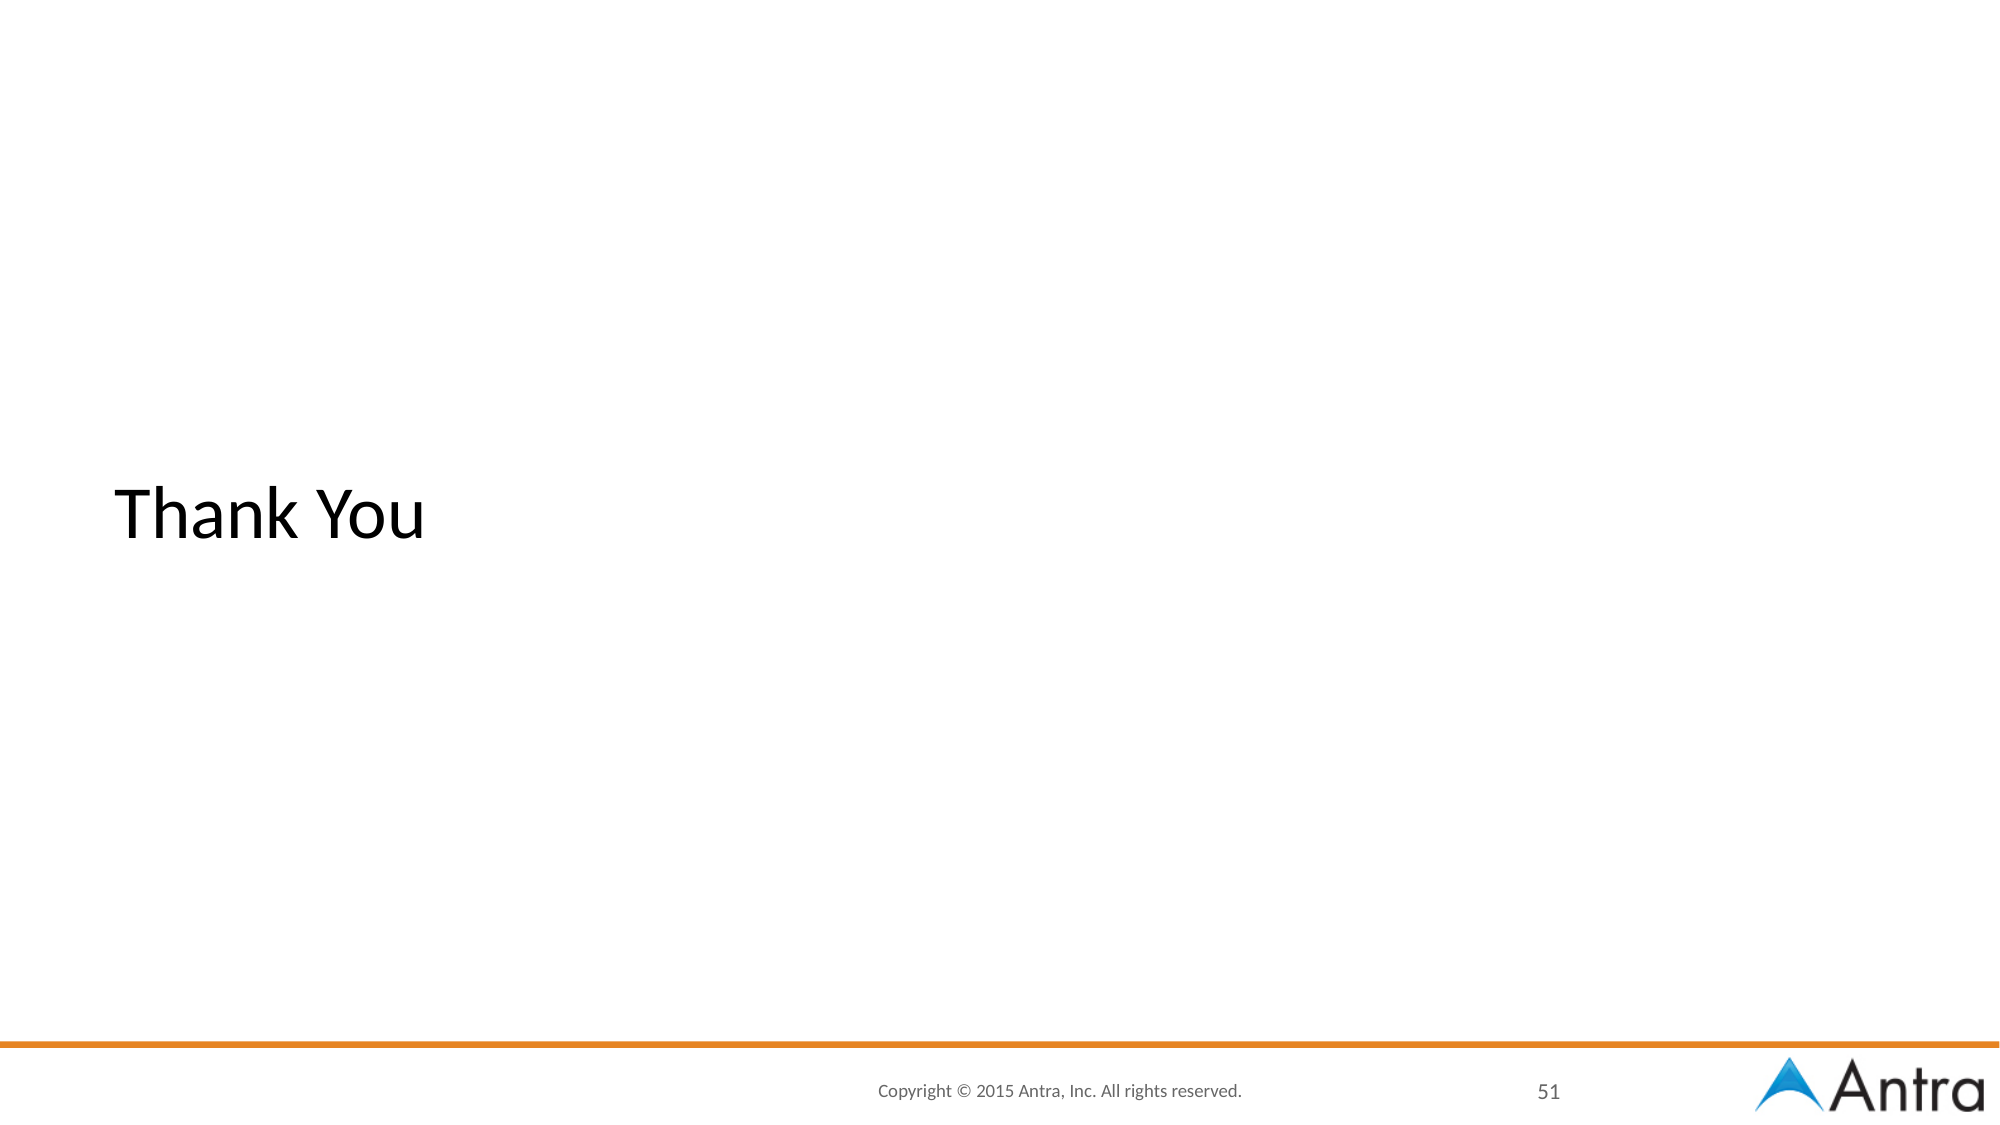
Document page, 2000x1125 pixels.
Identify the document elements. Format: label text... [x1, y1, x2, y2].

slide_number 51 [1498, 1075, 1561, 1106]
picture [1744, 1048, 1994, 1122]
text_box Thank You [99, 466, 1900, 572]
